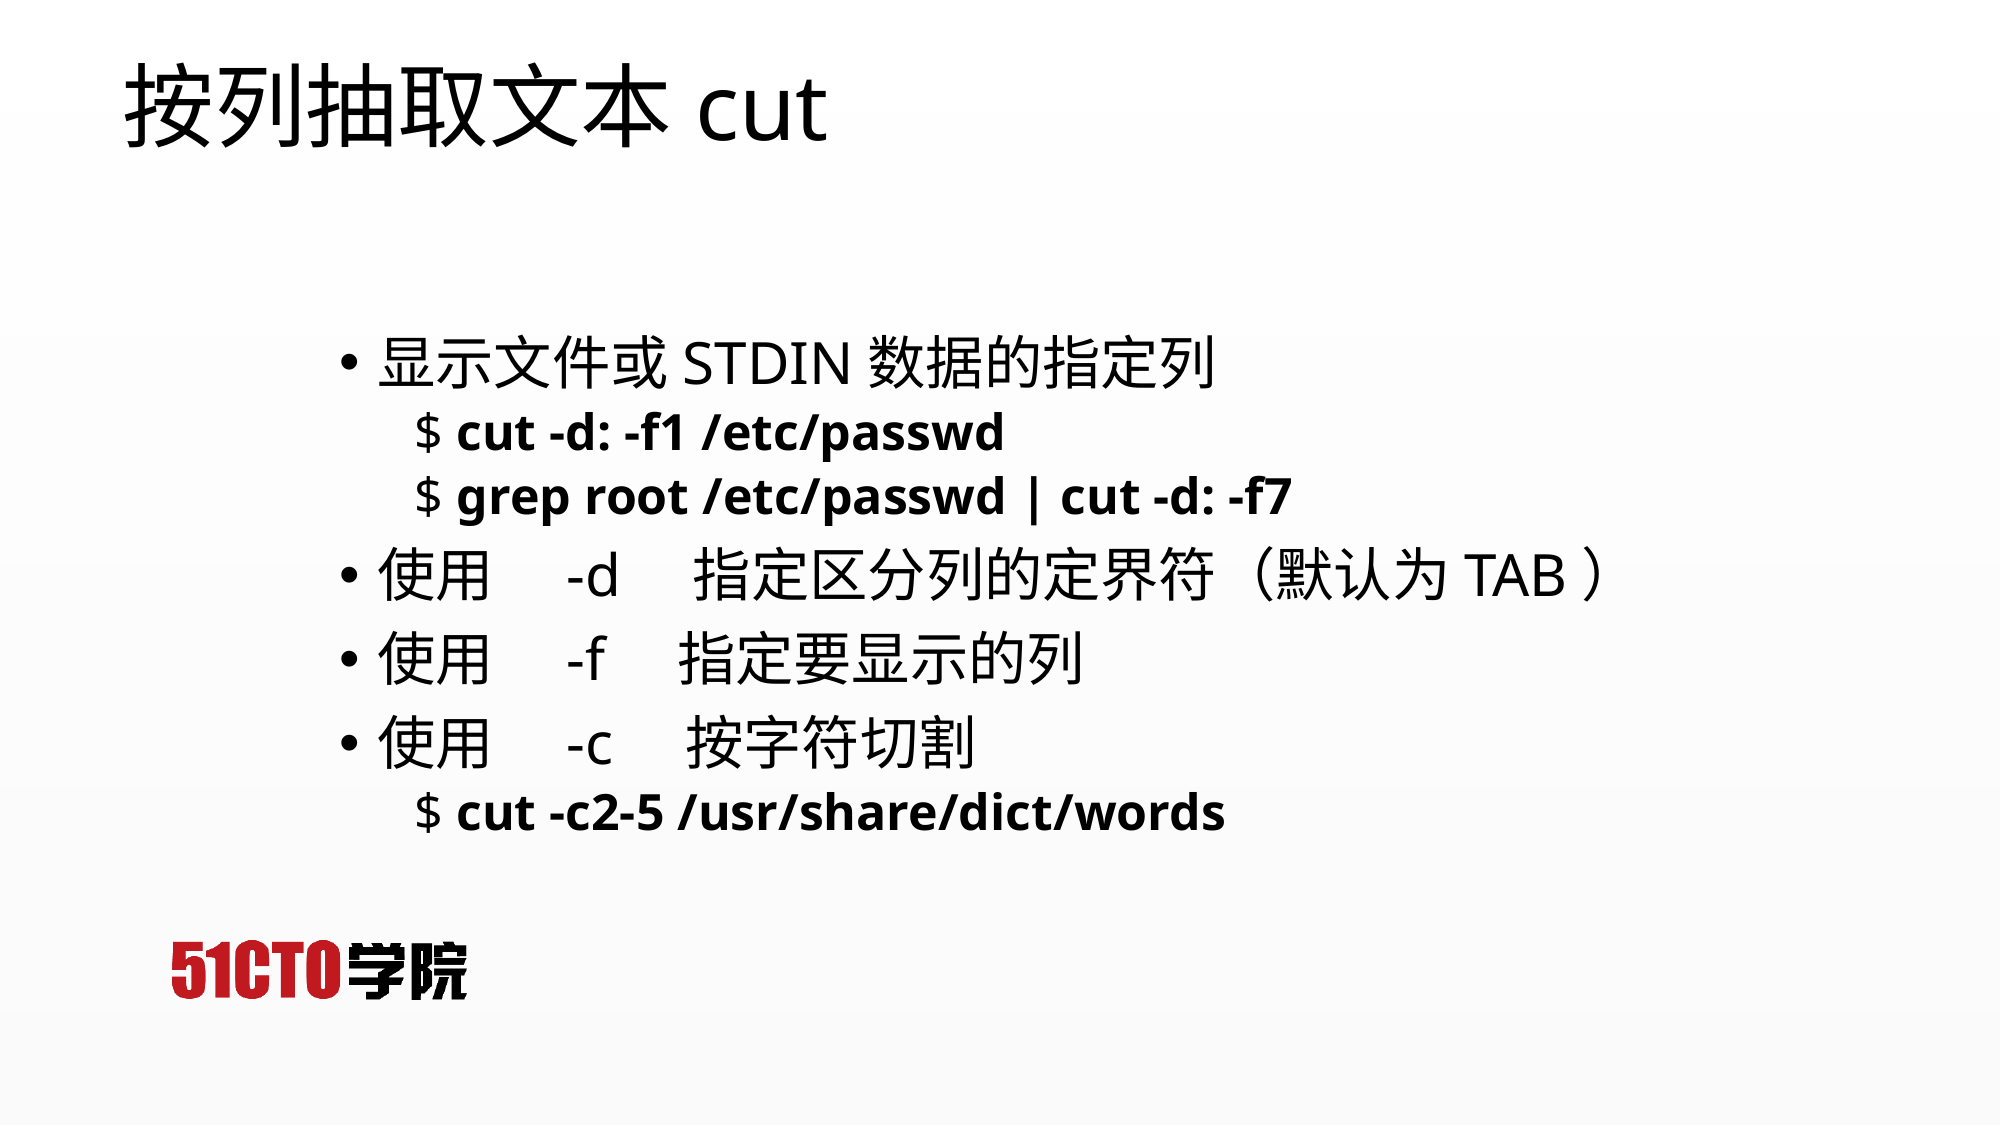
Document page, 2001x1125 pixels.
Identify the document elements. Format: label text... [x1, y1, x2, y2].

list 显示文件或STDIN数据的指定列 $ cut -d: -f1 /etc/passwd $ grep root /etc/passwd | cut -d: -f7 使用 -d 指定区分列的定界符（默认为TAB） 使用 -f 指定要显示的列 使用 -c 按字符切割 $ cut -c2-5 /usr/share/dict/words [324, 326, 1675, 1005]
title 按列抽取文本cut [107, 16, 1458, 204]
picture [172, 940, 324, 1000]
